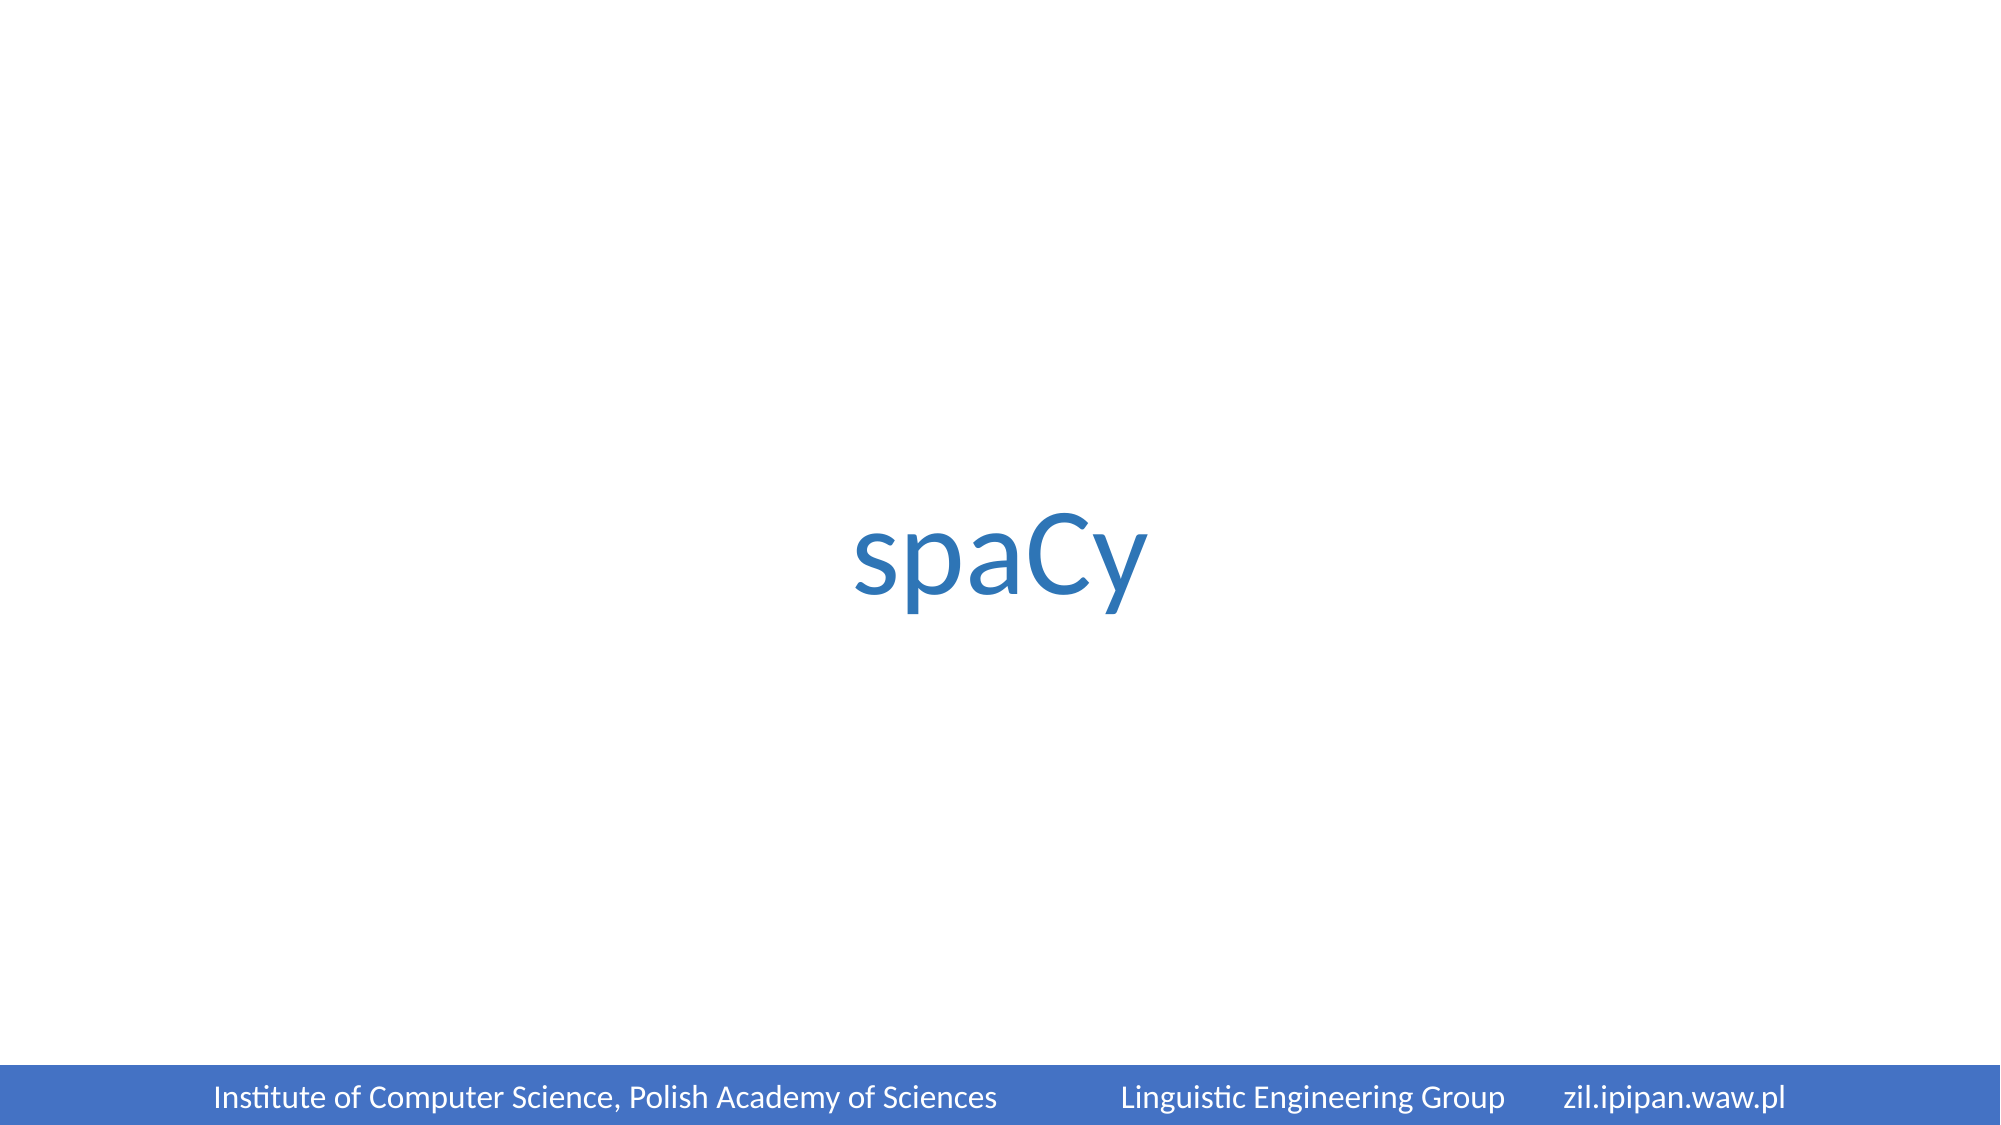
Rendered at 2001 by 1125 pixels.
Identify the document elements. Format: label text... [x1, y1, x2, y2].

footer Institute of Computer Science, Polish Academy of Sciences Linguistic Engineering Group zil.ipipan.waw.pl [0, 1065, 2000, 1125]
list spaCy [137, 479, 1863, 646]
